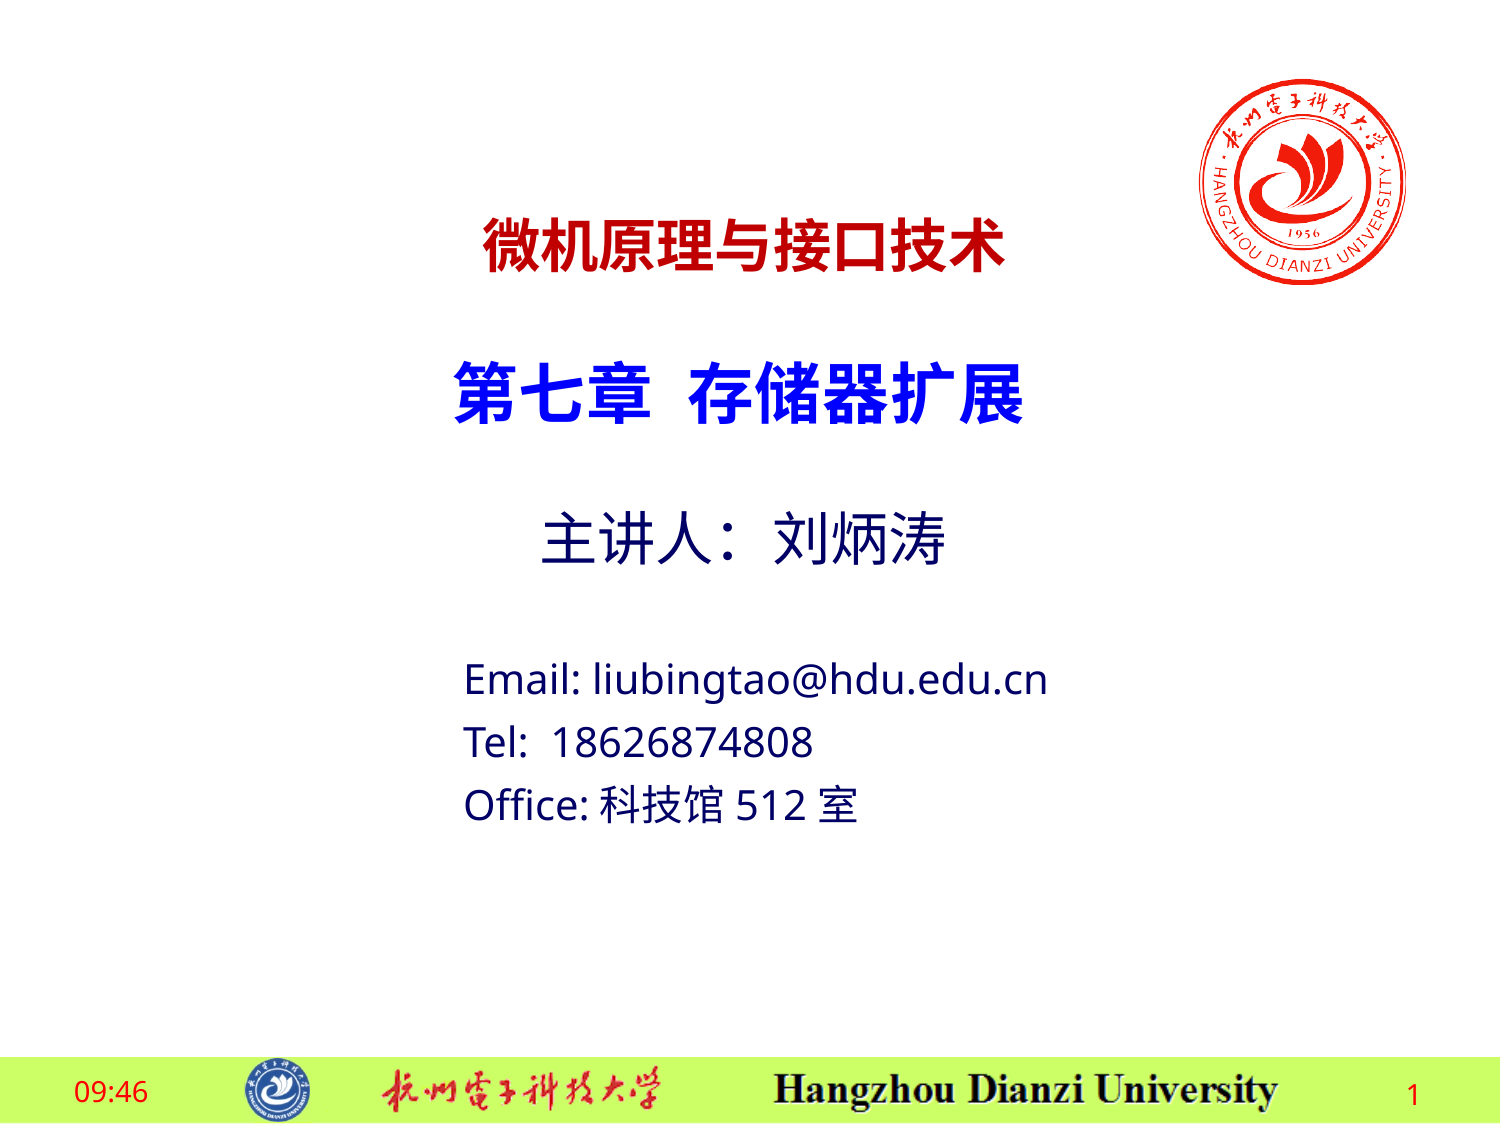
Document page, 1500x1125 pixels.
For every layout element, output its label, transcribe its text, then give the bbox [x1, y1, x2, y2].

picture [1198, 78, 1406, 285]
text_box 微机原理与接口技术 [421, 187, 1067, 287]
text_box 主讲人：刘炳涛 [365, 495, 1121, 580]
picture [0, 1057, 1500, 1125]
text_box 第七章 存储器扩展 [187, 328, 1289, 439]
text_box Email: liubingtao@hdu.edu.cn Tel: 18626874808 Office:科技馆512室 [360, 633, 1093, 837]
